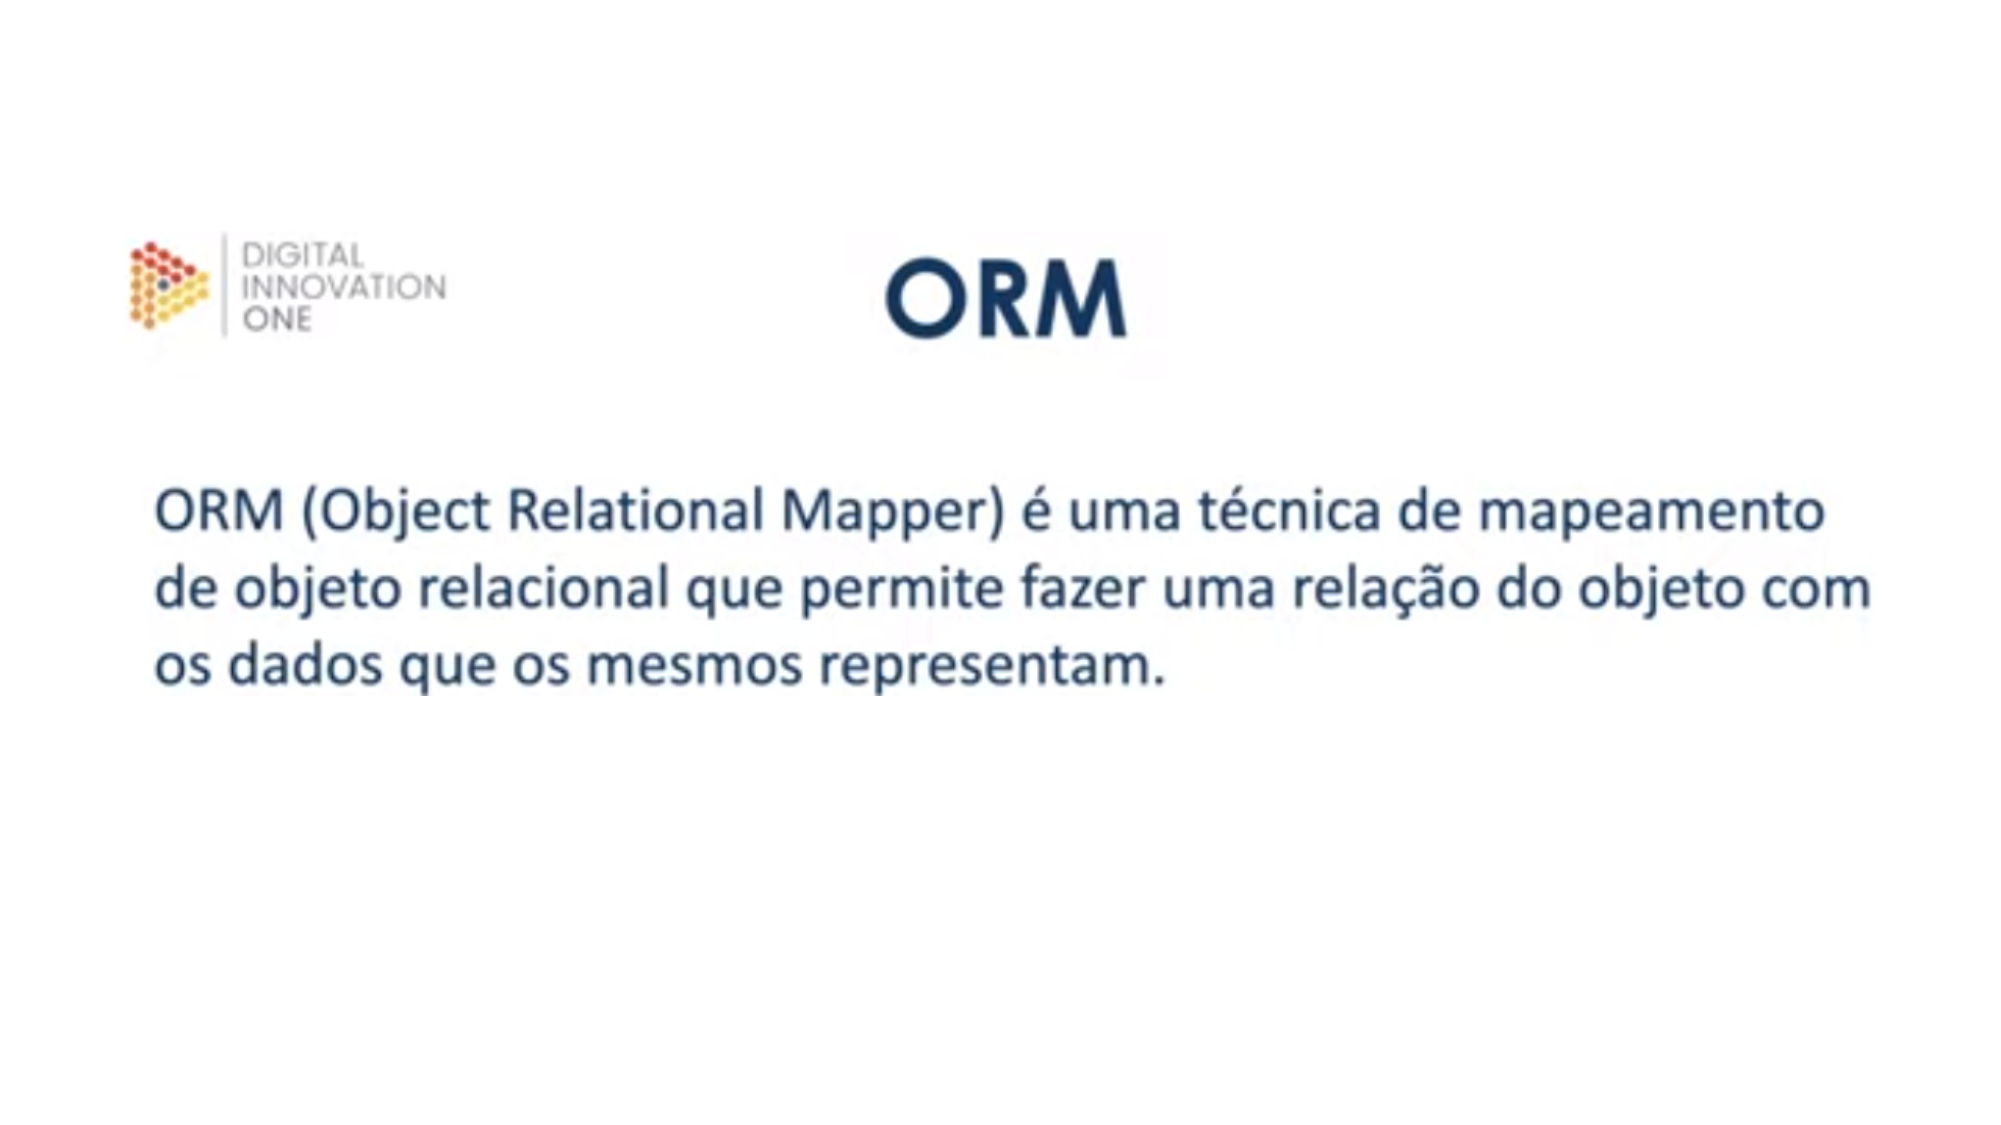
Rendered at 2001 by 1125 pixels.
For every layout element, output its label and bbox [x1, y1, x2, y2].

picture [124, 231, 1876, 696]
